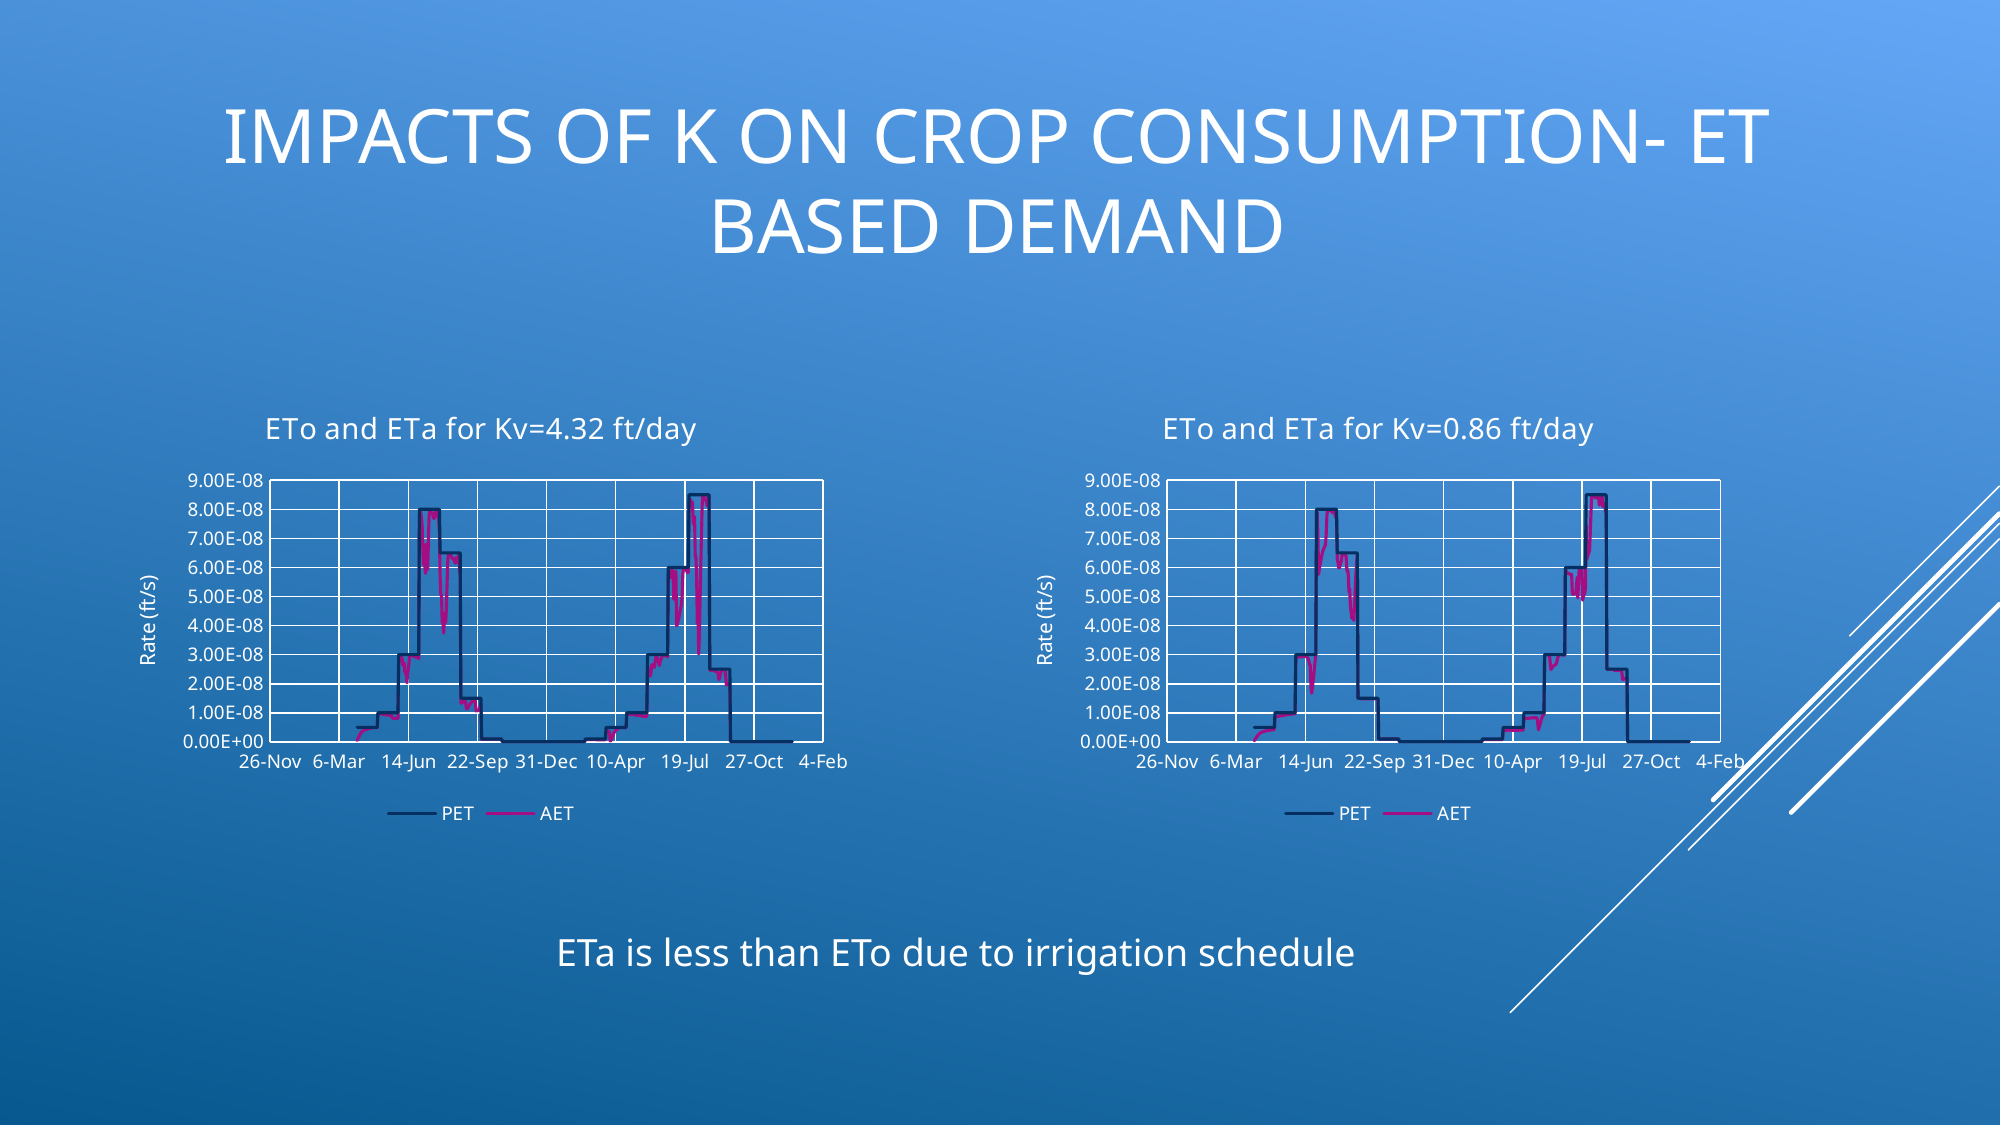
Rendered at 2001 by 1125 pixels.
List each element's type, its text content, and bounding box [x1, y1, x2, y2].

chart [997, 382, 1761, 834]
chart [99, 382, 863, 834]
title Impacts of K on crop consumption- ET based demand [139, 0, 1856, 277]
text_box ETa is less than ETo due to irrigation schedule [541, 921, 1372, 982]
